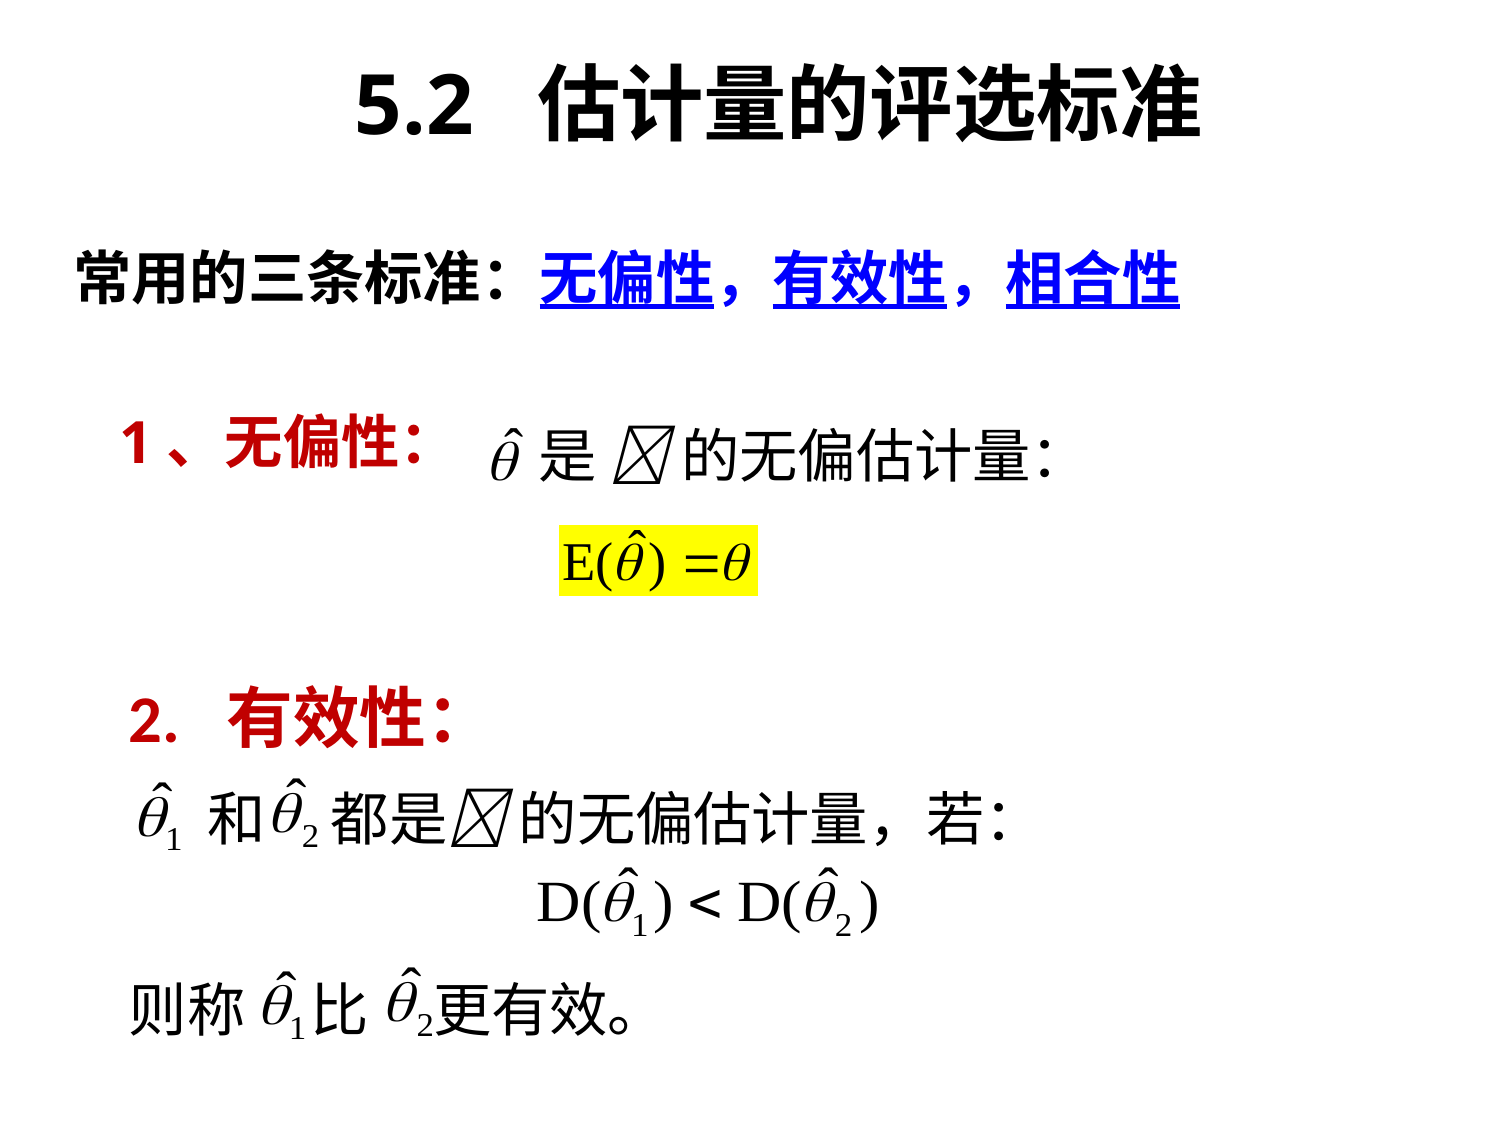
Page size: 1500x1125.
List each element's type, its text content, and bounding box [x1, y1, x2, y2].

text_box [134, 777, 184, 856]
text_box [531, 863, 883, 941]
list 常用的三条标准：无偏性，有效性，相合性 1、无偏性： [58, 199, 1411, 652]
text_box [268, 774, 324, 852]
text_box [487, 423, 528, 488]
text_box 是  的无偏估计量： [524, 412, 1104, 497]
title 5.2 估计量的评选标准 [158, 31, 1400, 172]
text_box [558, 525, 759, 597]
text_box 2. 有效性： 和 都是 的无偏估计量，若： 则称 比 更有效。 [57, 652, 1458, 1074]
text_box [258, 966, 307, 1044]
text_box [383, 962, 439, 1041]
